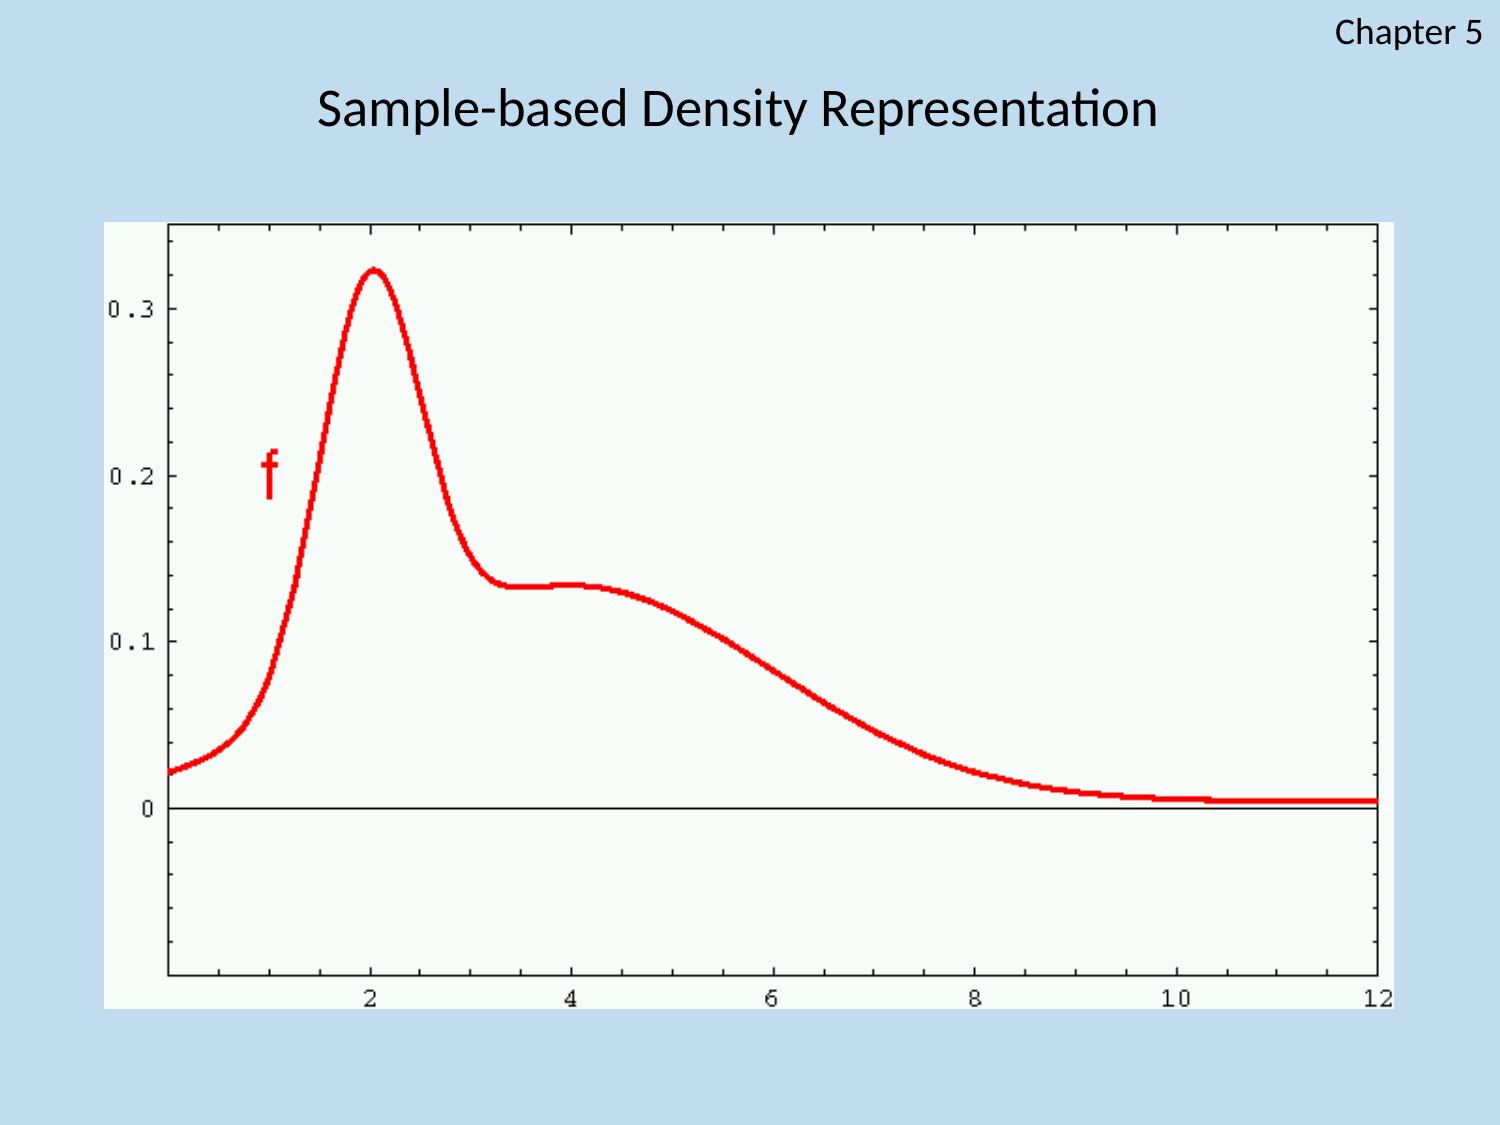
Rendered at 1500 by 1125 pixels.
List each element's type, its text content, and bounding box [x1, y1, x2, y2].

text_box Chapter 5 [1320, 0, 1499, 60]
picture [103, 222, 1394, 1009]
title Sample-based Density Representation [6, 43, 1489, 149]
